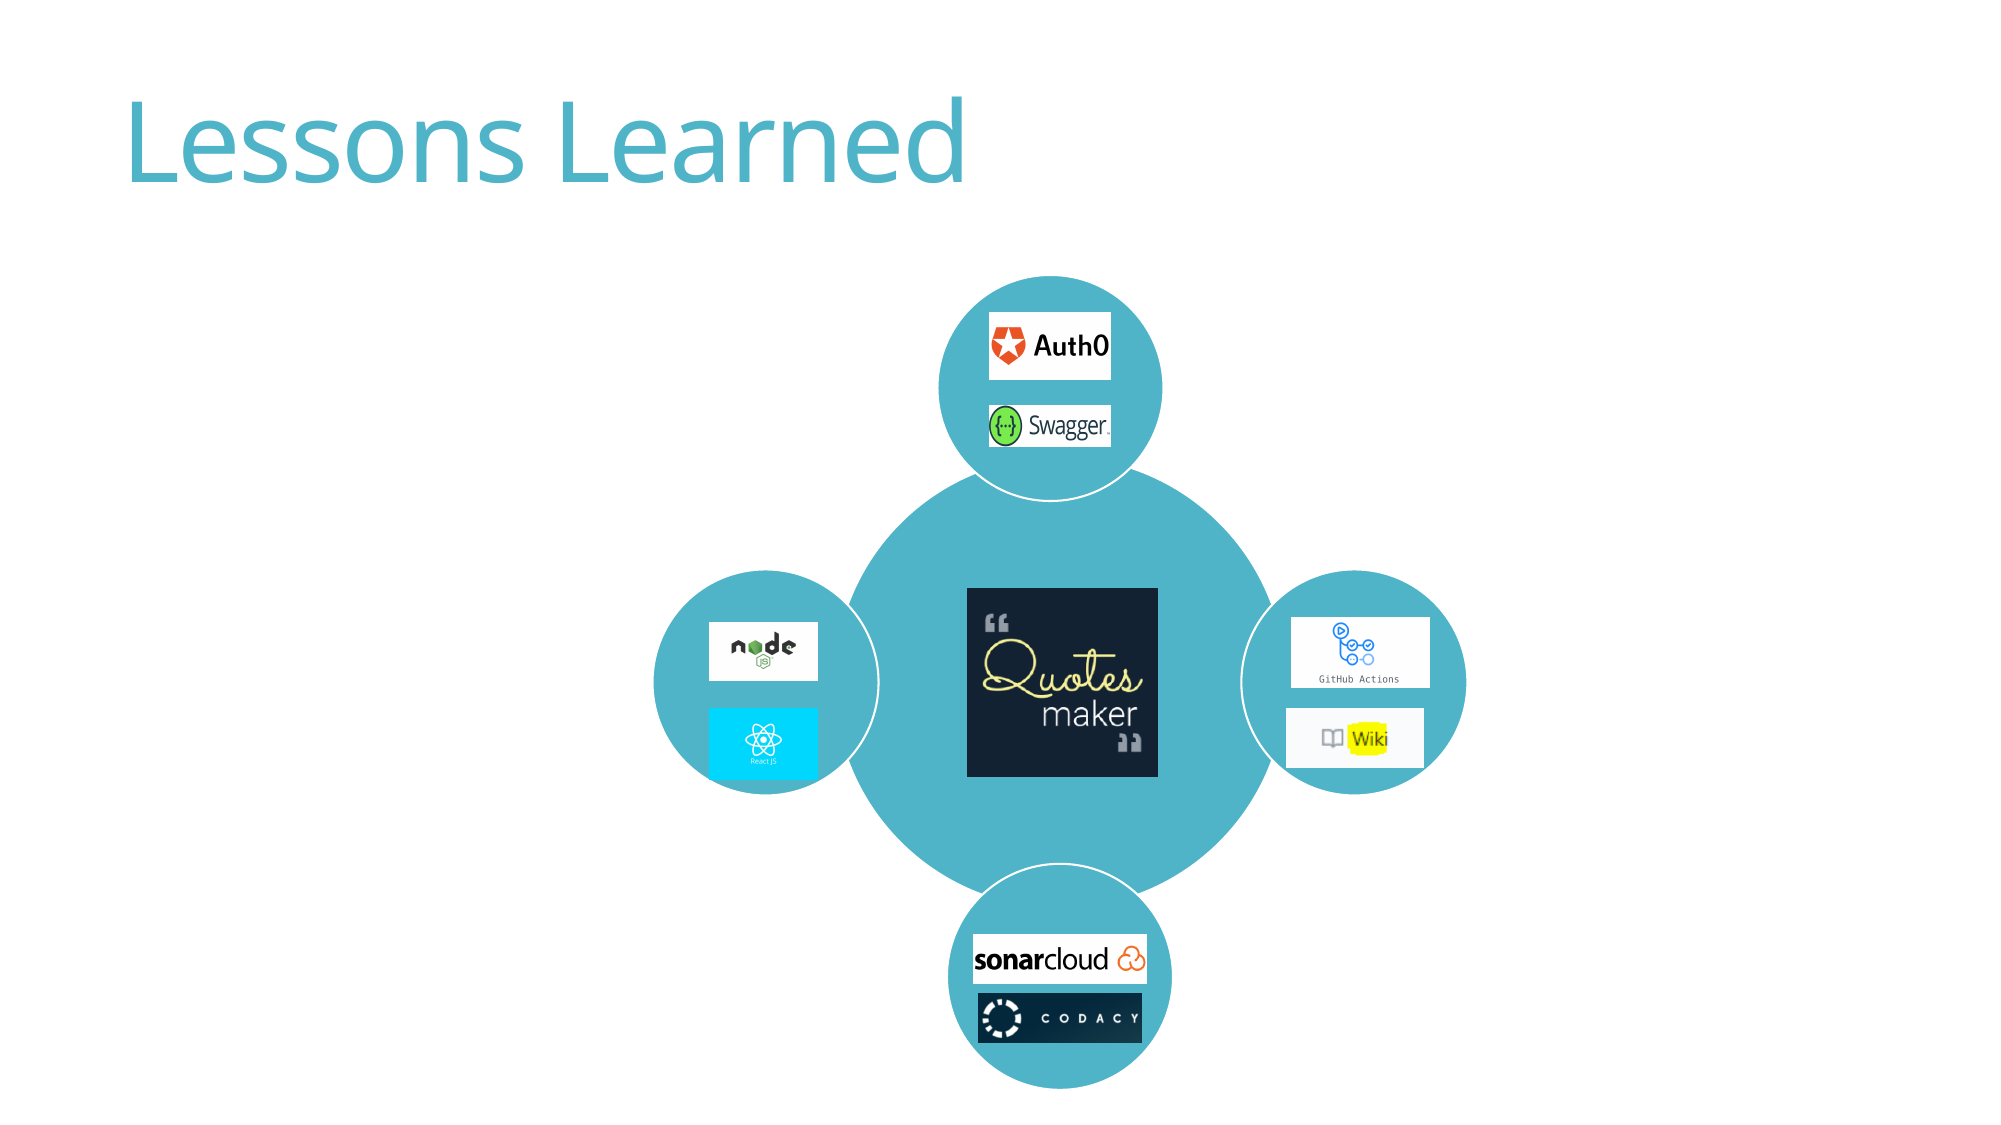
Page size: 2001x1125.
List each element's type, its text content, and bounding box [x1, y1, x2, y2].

picture [709, 622, 818, 682]
picture [988, 311, 1112, 380]
picture [978, 993, 1142, 1044]
picture [973, 934, 1147, 984]
picture [1285, 708, 1424, 768]
picture [966, 588, 1158, 777]
picture [709, 708, 818, 781]
title Lessons Learned [106, 34, 1829, 261]
picture [1291, 616, 1430, 688]
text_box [652, 274, 1468, 1091]
picture [988, 405, 1112, 447]
